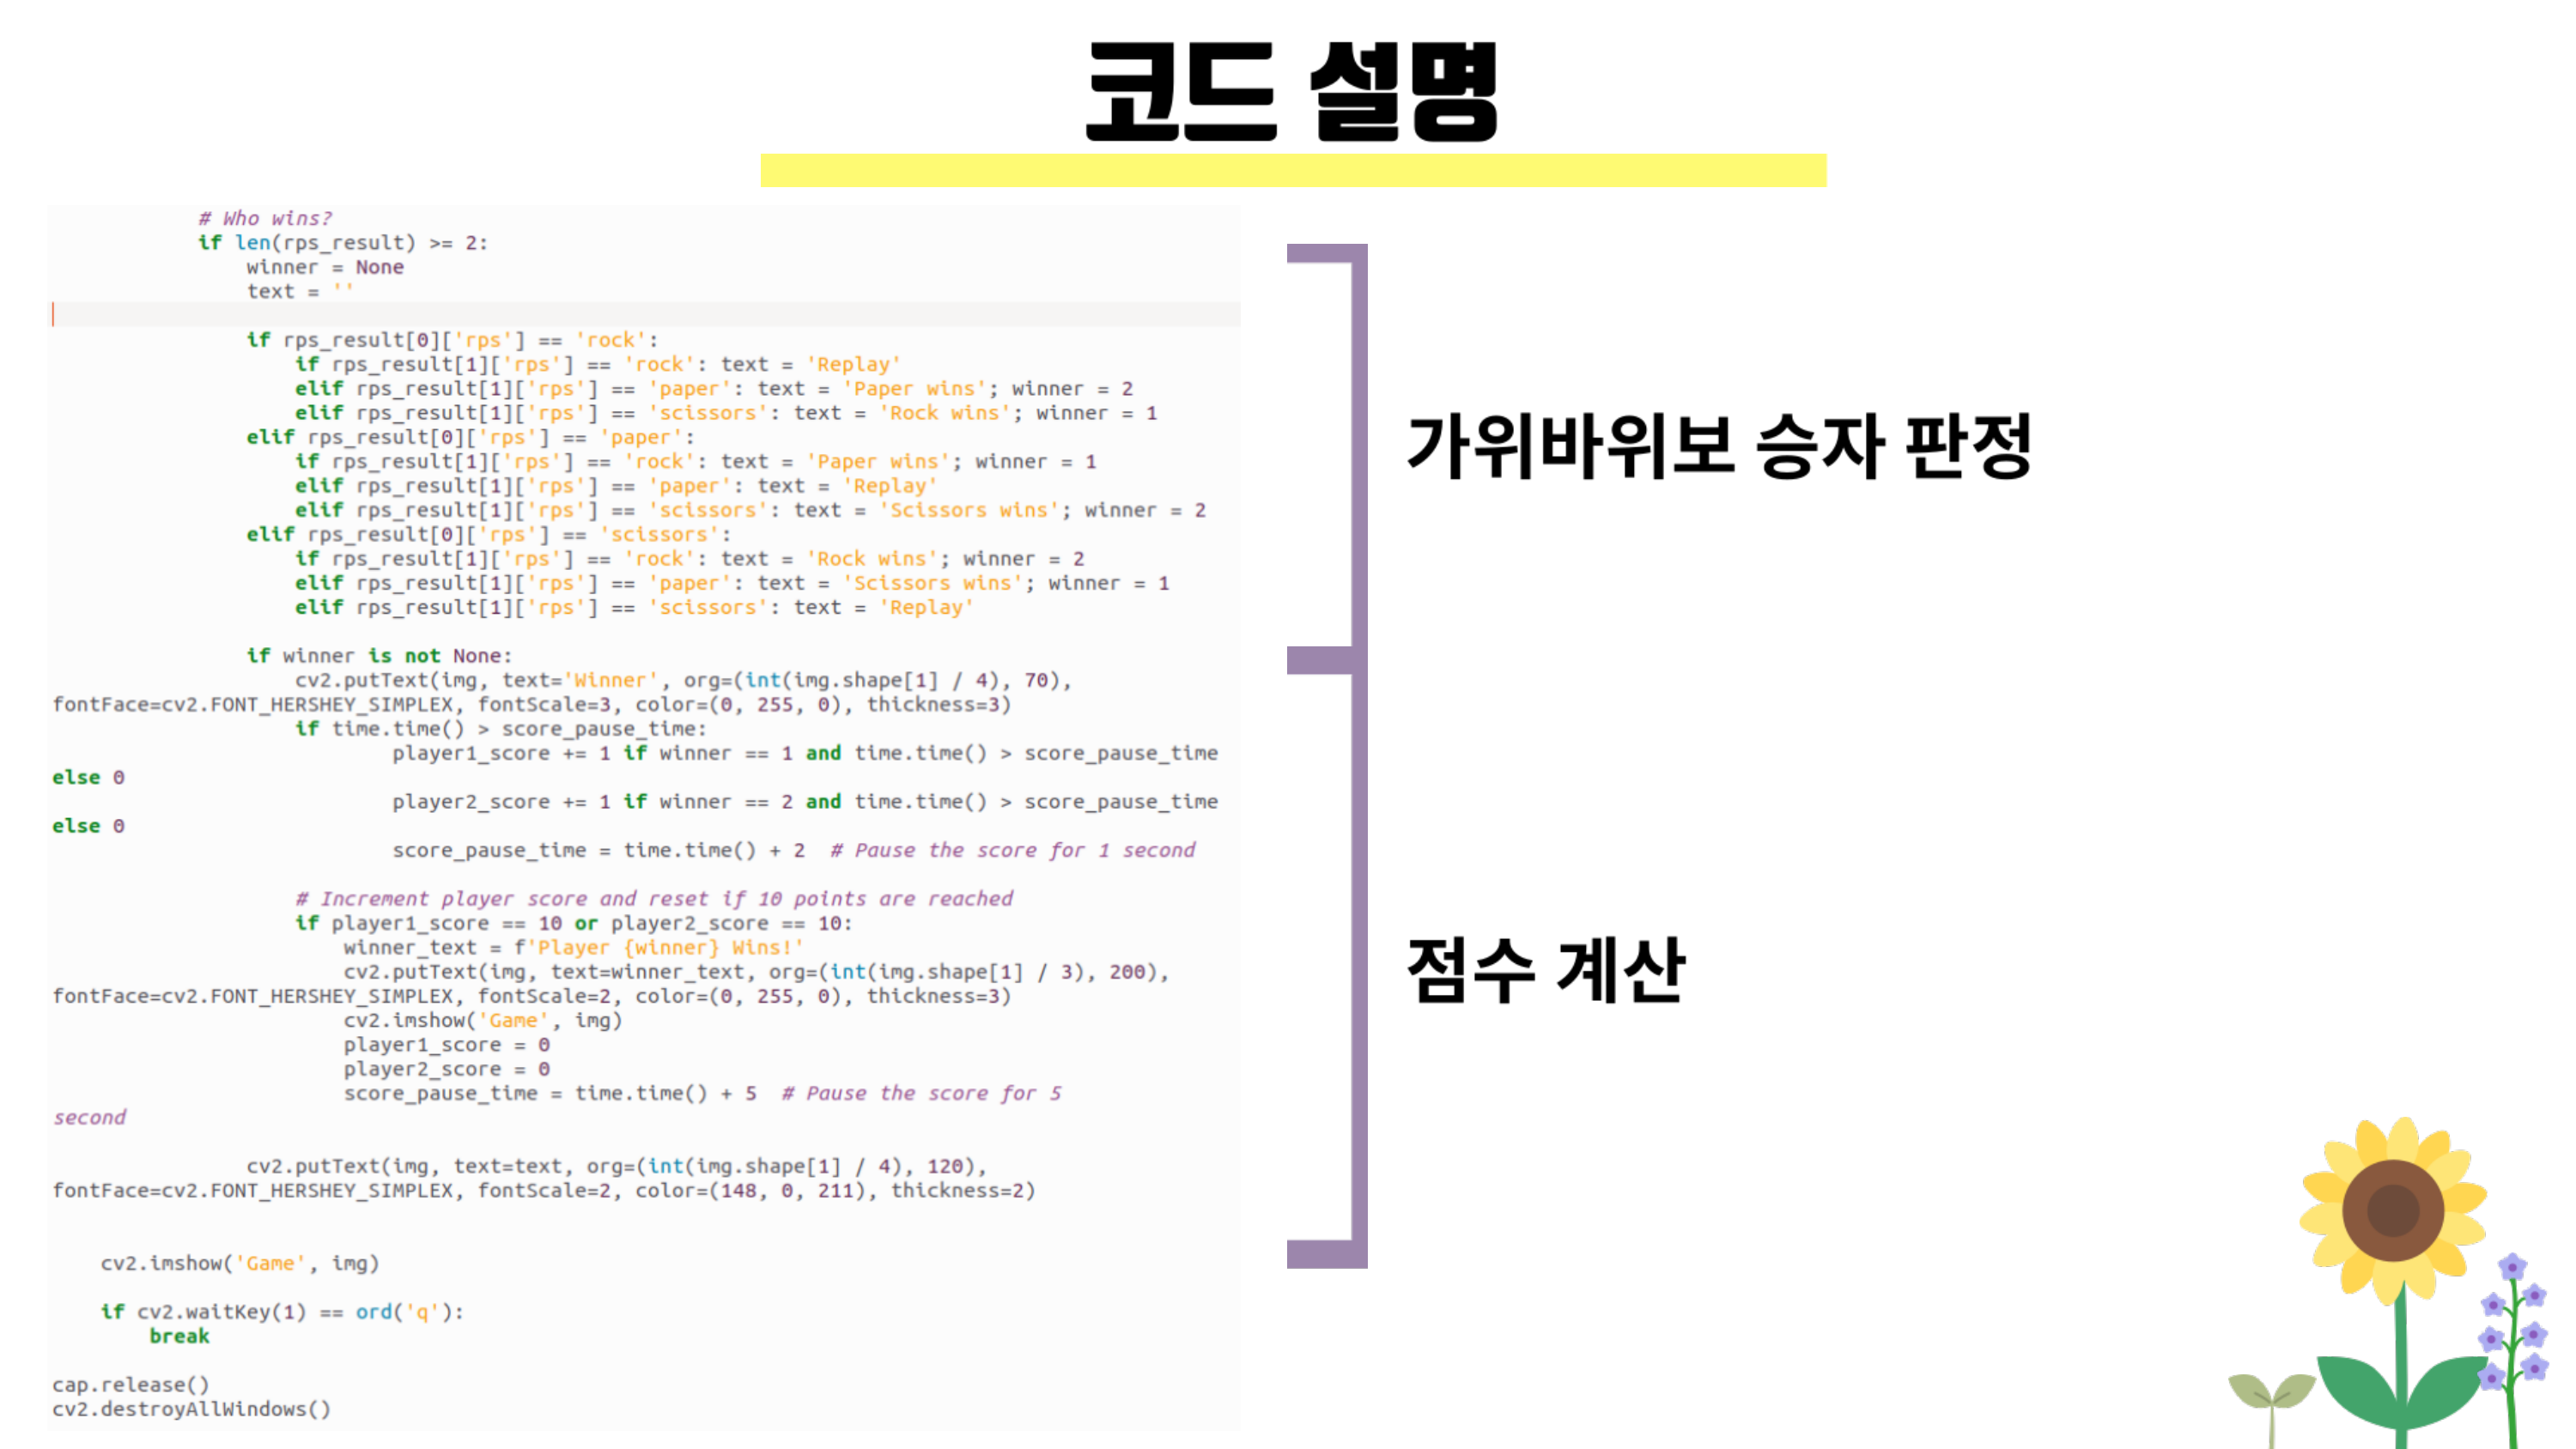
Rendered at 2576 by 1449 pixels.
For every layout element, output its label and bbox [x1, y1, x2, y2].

picture [1382, 368, 2105, 569]
picture [316, 0, 1970, 276]
text_box [760, 154, 1828, 187]
text_box [46, 205, 1241, 1432]
text_box [1287, 244, 1369, 646]
text_box [2477, 1252, 2549, 1449]
text_box [1287, 646, 1369, 1291]
text_box [2299, 1117, 2488, 1449]
picture [1381, 892, 1759, 1094]
text_box [2228, 1373, 2294, 1449]
